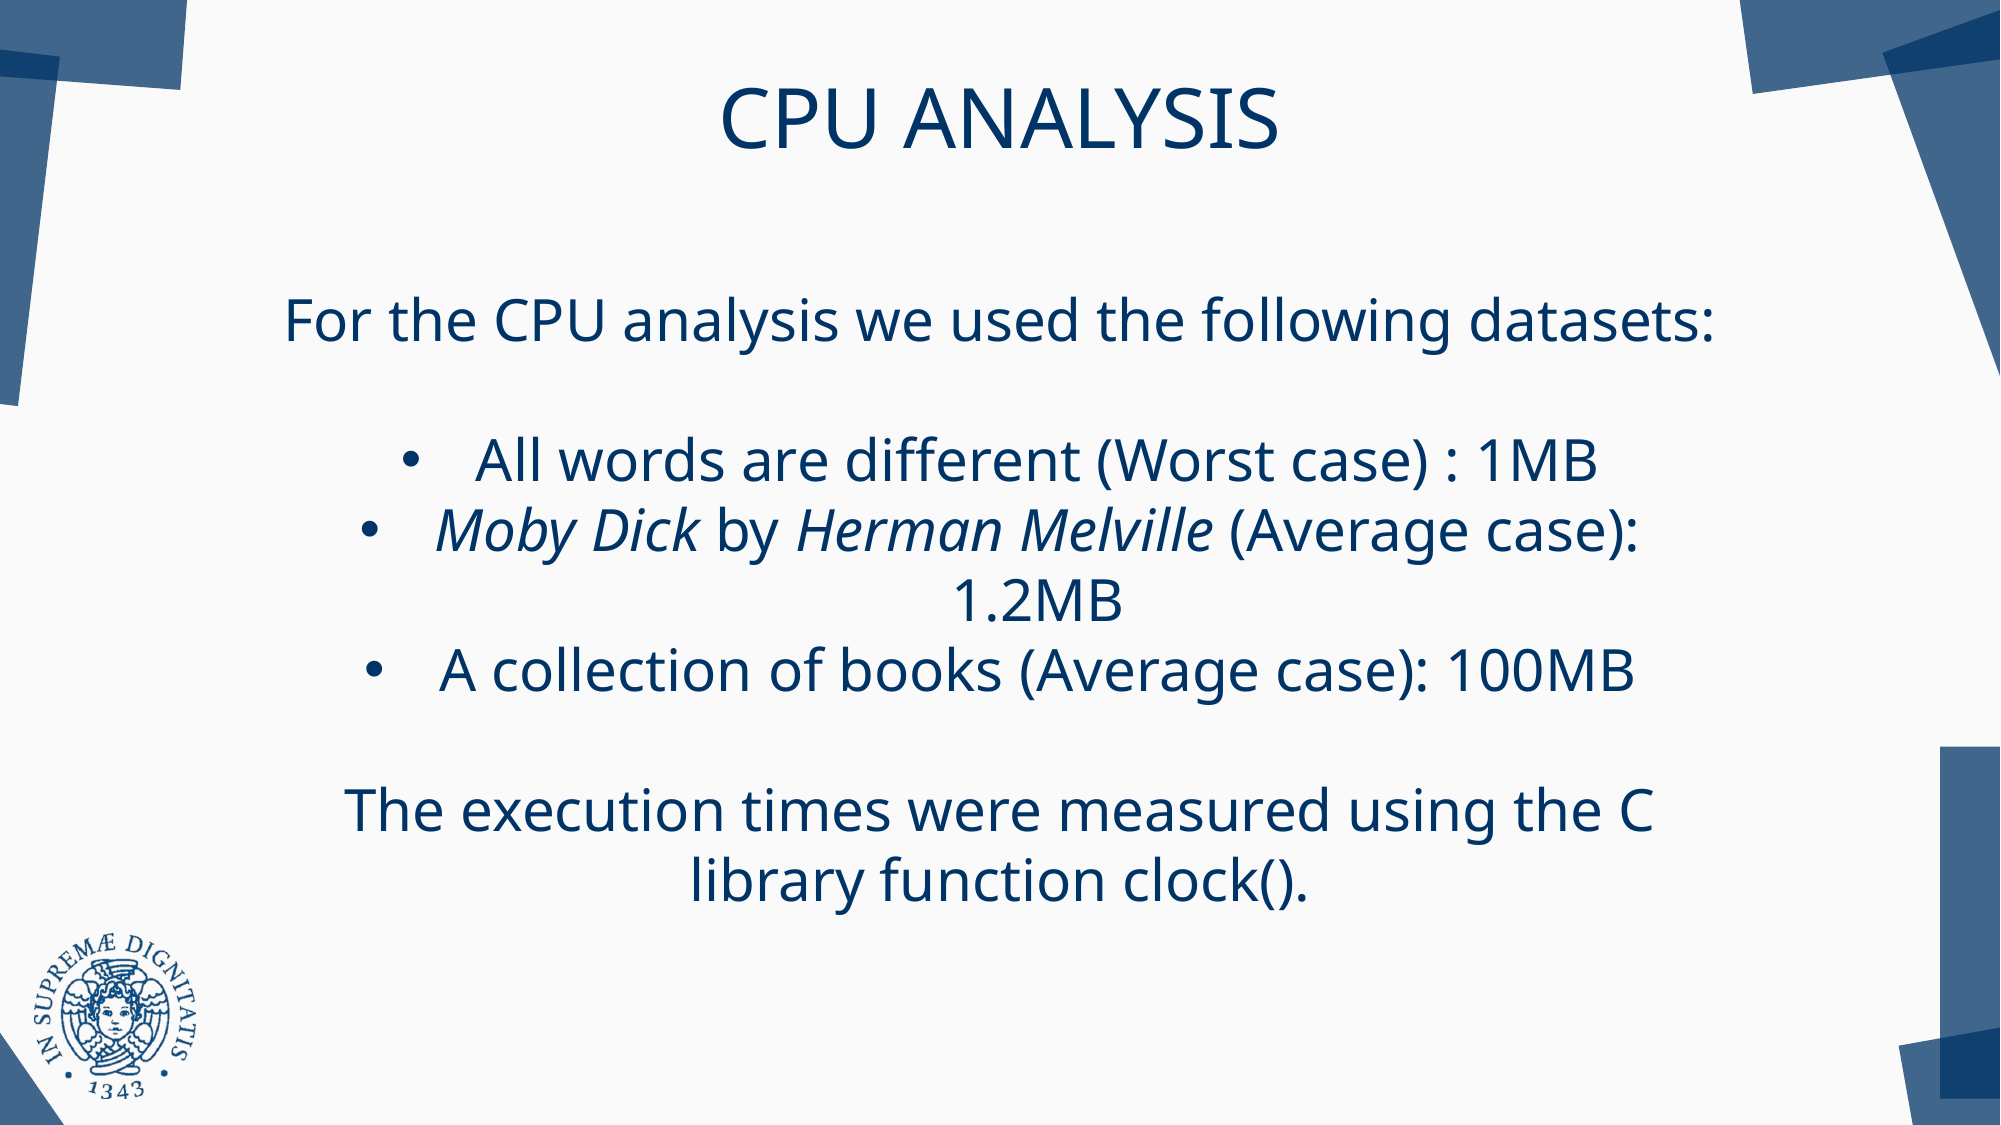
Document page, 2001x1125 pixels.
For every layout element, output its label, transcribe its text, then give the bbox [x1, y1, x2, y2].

text_box [0, 0, 189, 92]
text_box [1897, 1026, 2000, 1125]
text_box [1889, 61, 2000, 380]
text_box CPU ANALYSIS [351, 57, 1649, 173]
text_box [0, 78, 58, 408]
text_box For the CPU analysis we used the following datasets: All words are different (Worst case) : 1MB Moby Dick by Herman Melville (Average case): 1.2MB A collection of books (Average case): 100MB The execution times were measured using the C library function clock(). [256, 275, 1744, 991]
text_box [1939, 746, 2000, 1037]
picture [33, 933, 196, 1099]
text_box [0, 1030, 66, 1125]
text_box [1738, 0, 2000, 96]
